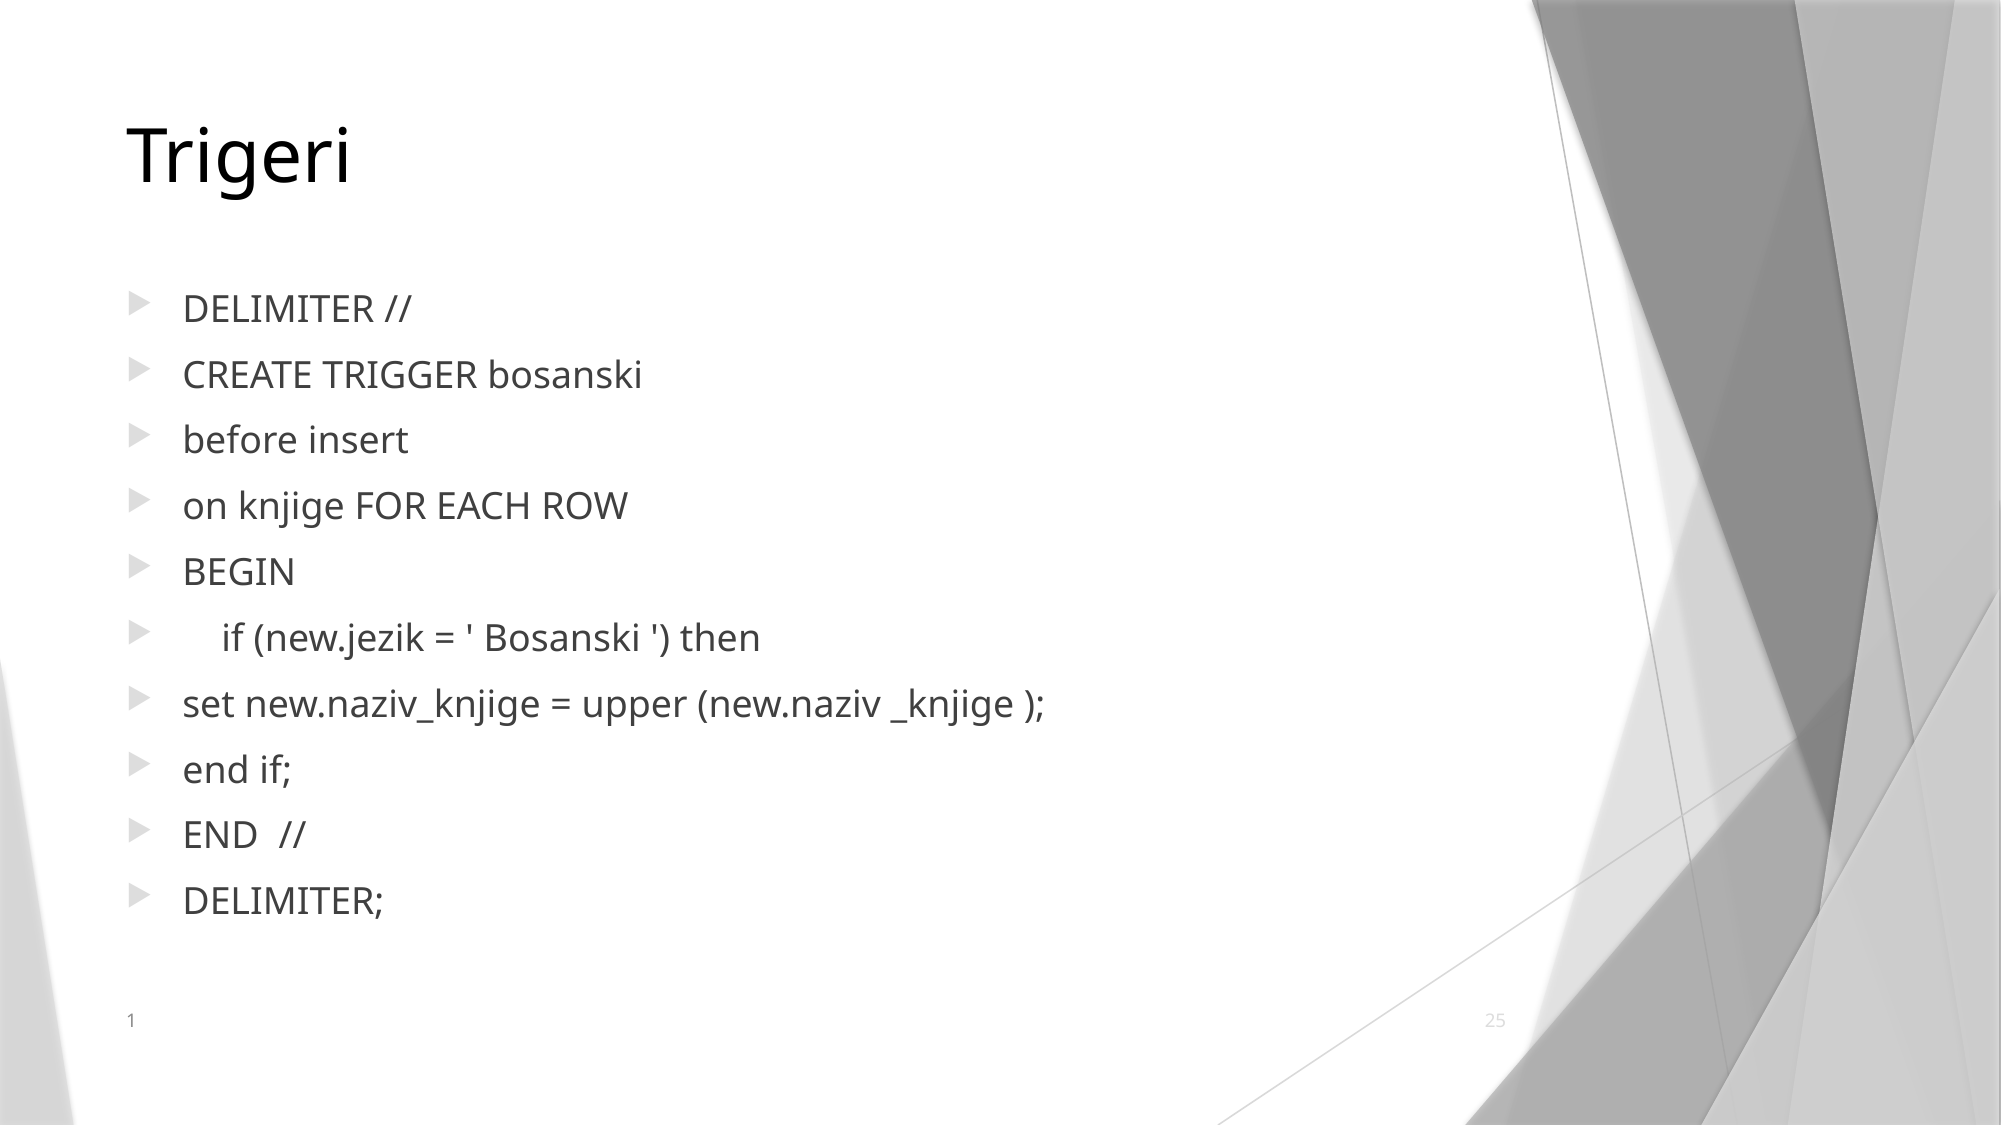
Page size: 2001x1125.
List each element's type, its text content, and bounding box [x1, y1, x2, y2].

list DELIMITER // CREATE TRIGGER bosanski before insert on knjige FOR EACH ROW BEGIN if (new.jezik = ' Bosanski ') then set new.naziv_knjige = upper (new.naziv _knjige ); end if; END // DELIMITER; [111, 277, 1111, 991]
footer 1 [111, 991, 1145, 1051]
slide_number 25 [1409, 991, 1522, 1051]
title Trigeri [111, 99, 1522, 232]
